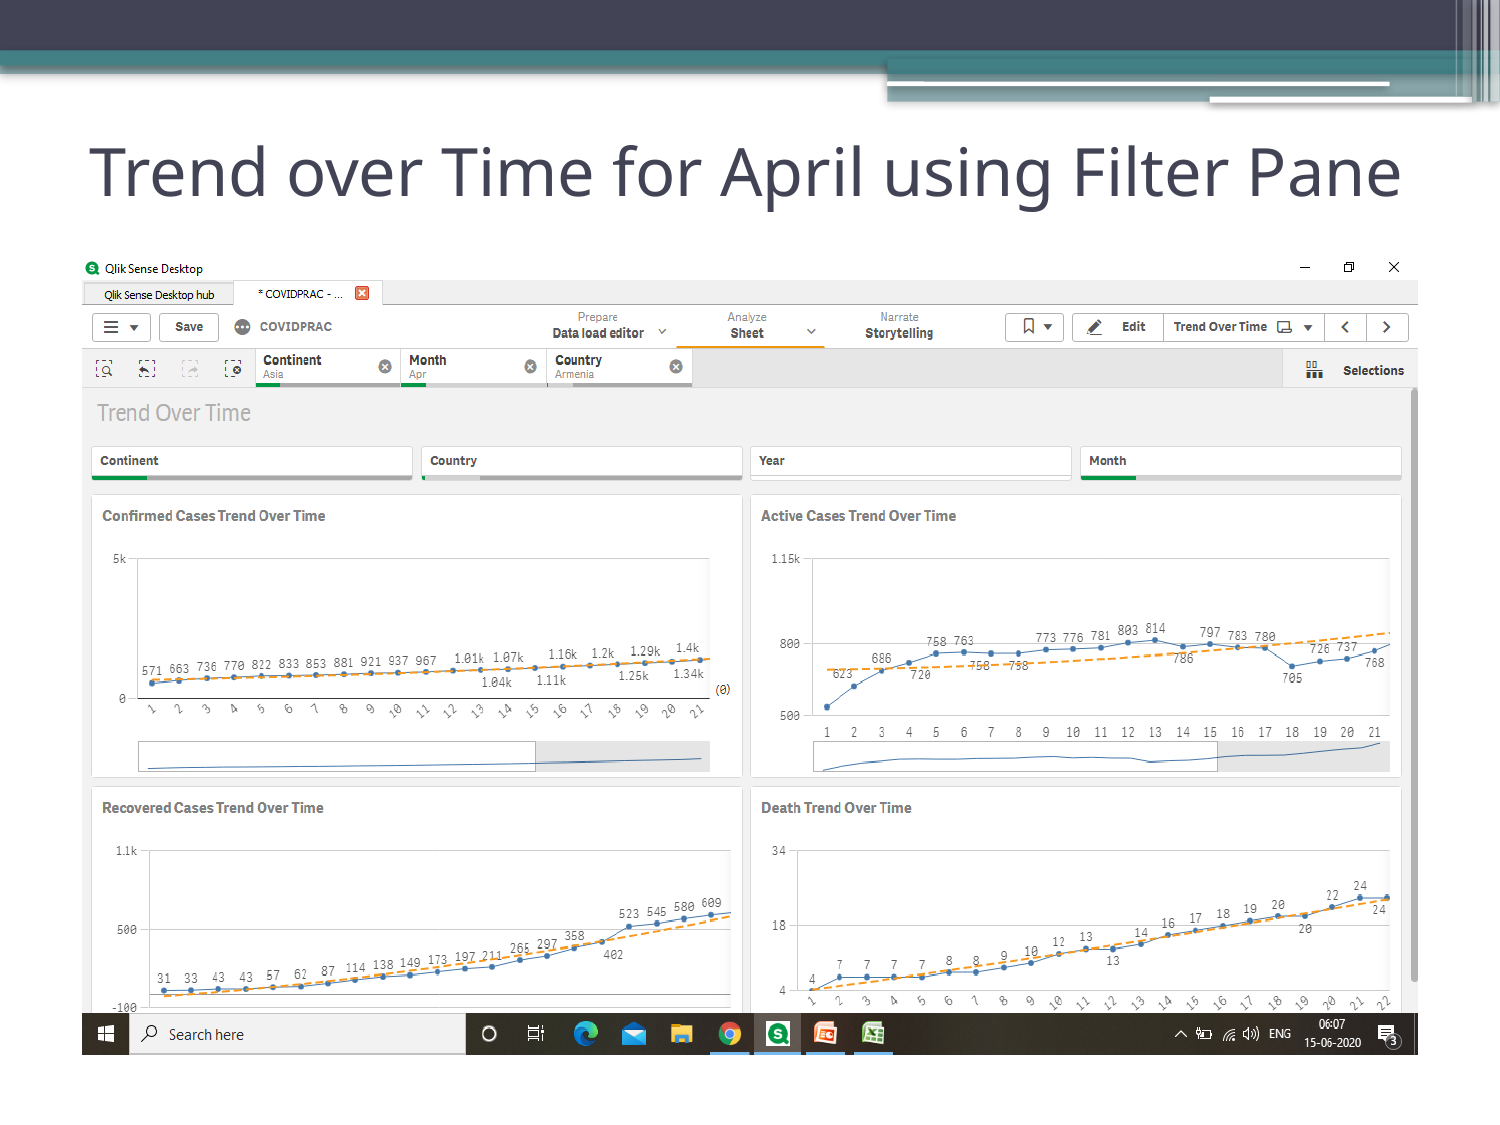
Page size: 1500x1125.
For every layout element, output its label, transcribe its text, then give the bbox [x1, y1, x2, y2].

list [81, 257, 1419, 1055]
title Trend over Time for April using Filter Pane [75, 82, 1425, 257]
